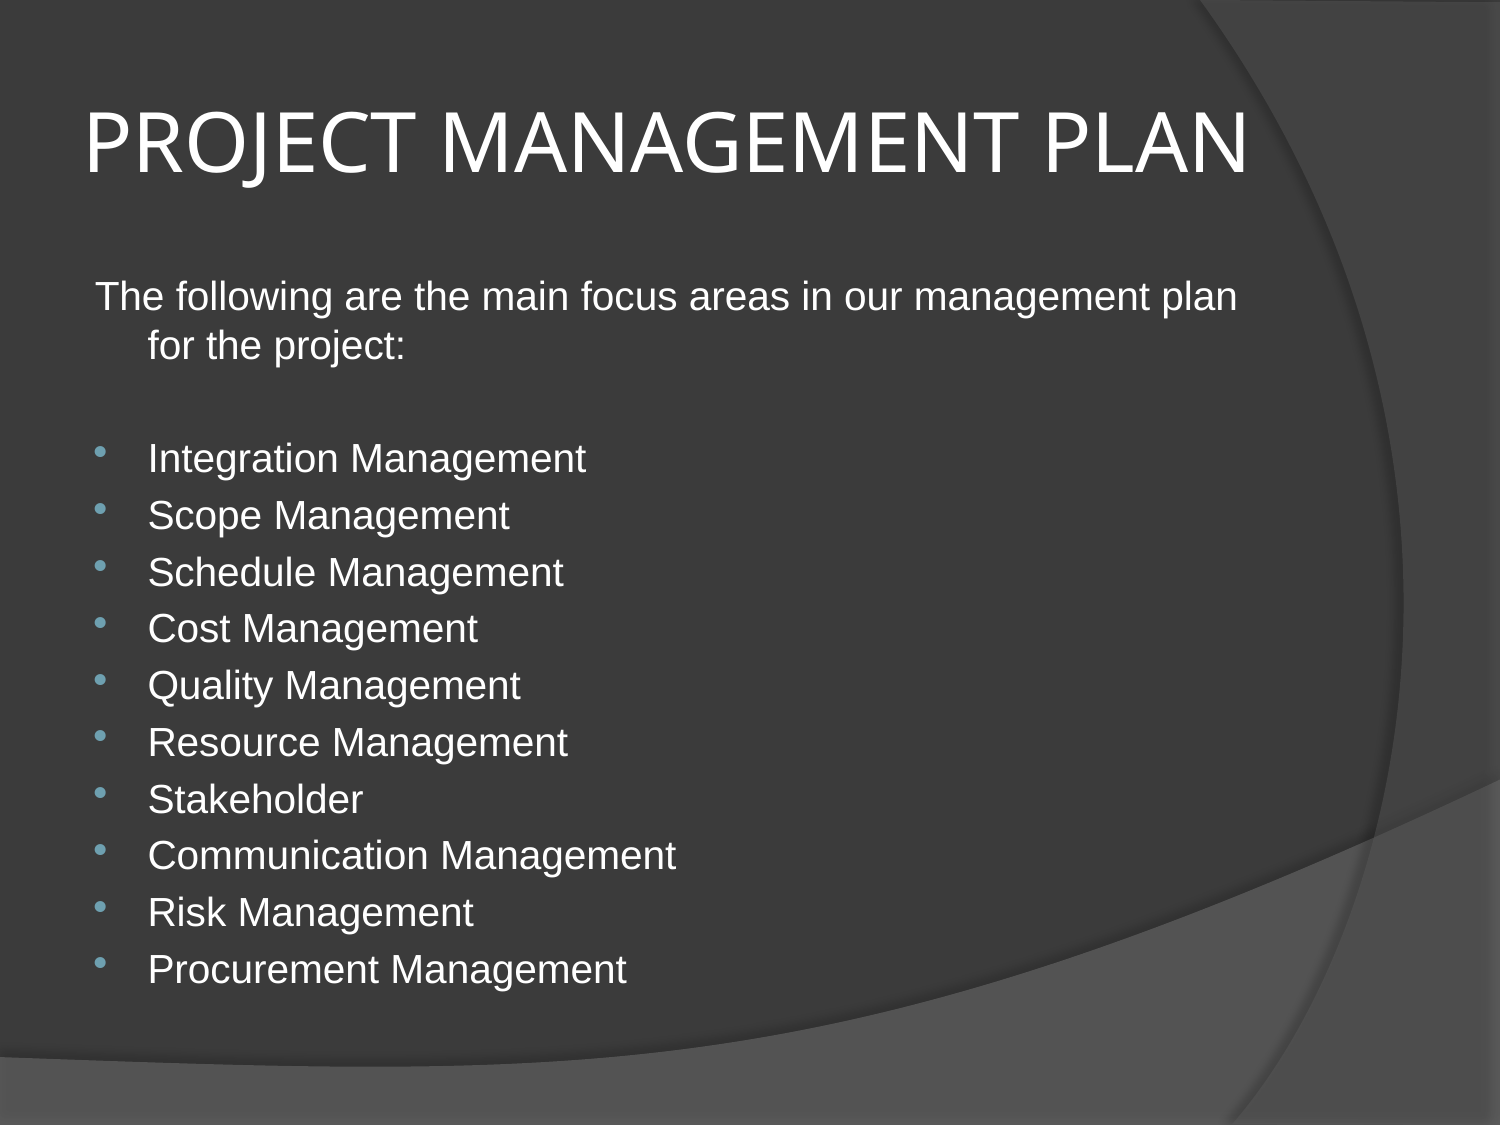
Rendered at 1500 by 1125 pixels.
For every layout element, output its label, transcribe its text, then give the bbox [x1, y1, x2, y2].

list The following are the main focus areas in our management plan for the project: Integration Management Scope Management Schedule Management Cost Management Quality Management Resource Management Stakeholder Communication Management Risk Management Procurement Management [75, 262, 1300, 1005]
title PROJECT MANAGEMENT PLAN [75, 45, 1300, 233]
